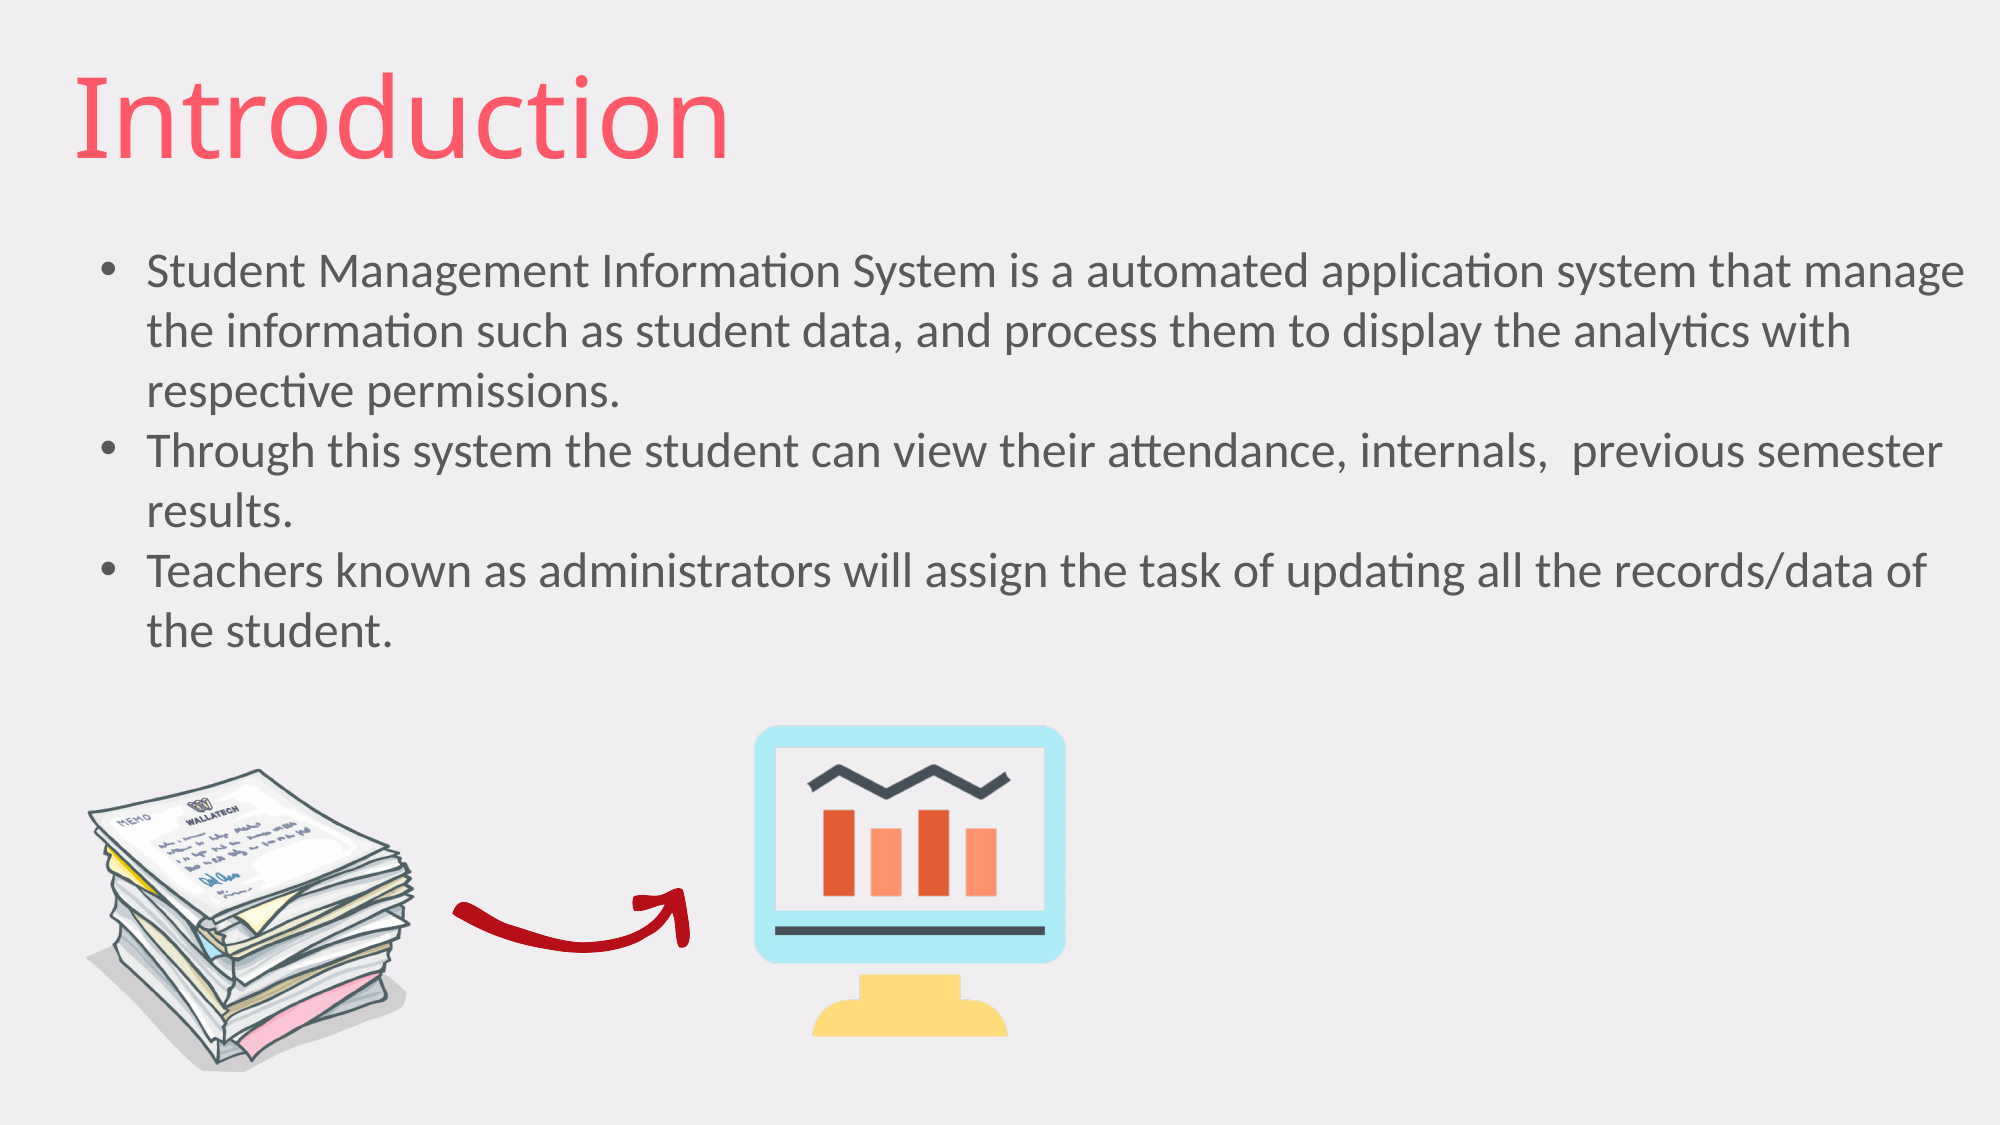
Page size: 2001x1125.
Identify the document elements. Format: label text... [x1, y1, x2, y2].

text_box Introduction [58, 39, 2000, 189]
picture [451, 671, 1140, 1062]
picture [84, 754, 416, 1086]
text_box Student Management Information System is a automated application system that manage the information such as student data, and process them to display the analytics with respective permissions. Through this system the student can view their attendance, internals, previous semester results. Teachers known as administrators will assign the task of updating all the records/data of the student. [84, 230, 2000, 726]
